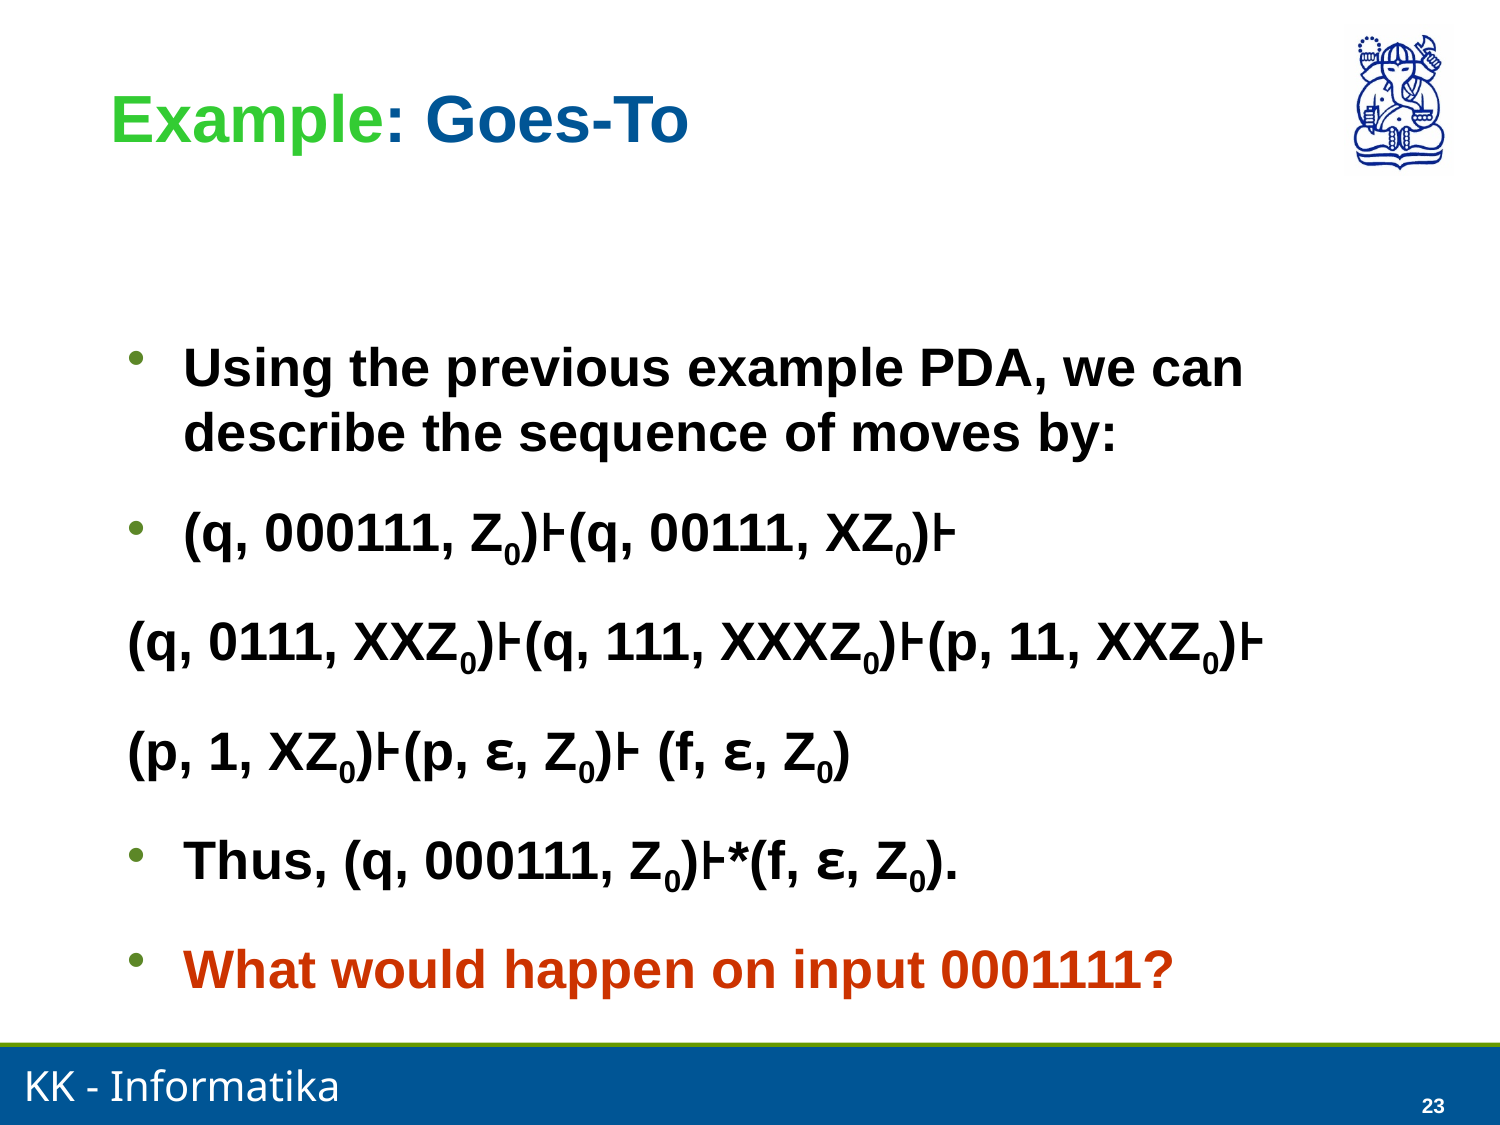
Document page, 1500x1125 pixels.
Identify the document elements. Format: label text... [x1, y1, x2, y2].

picture [1344, 166, 1454, 176]
title Example: Goes-To [95, 22, 1454, 166]
list Using the previous example PDA, we can describe the sequence of moves by: (q, 000111, Z0)⊦(q, 00111, XZ0)⊦ (q, 0111, XXZ0)⊦(q, 111, XXXZ0)⊦(p, 11, XXZ0)⊦ (p, 1, XZ0)⊦(p, ε, Z0)⊦ (f, ε, Z0) Thus, (q, 000111, Z0)⊦*(f, ε, Z0). What would happen on input 0001111? [112, 324, 1388, 1038]
